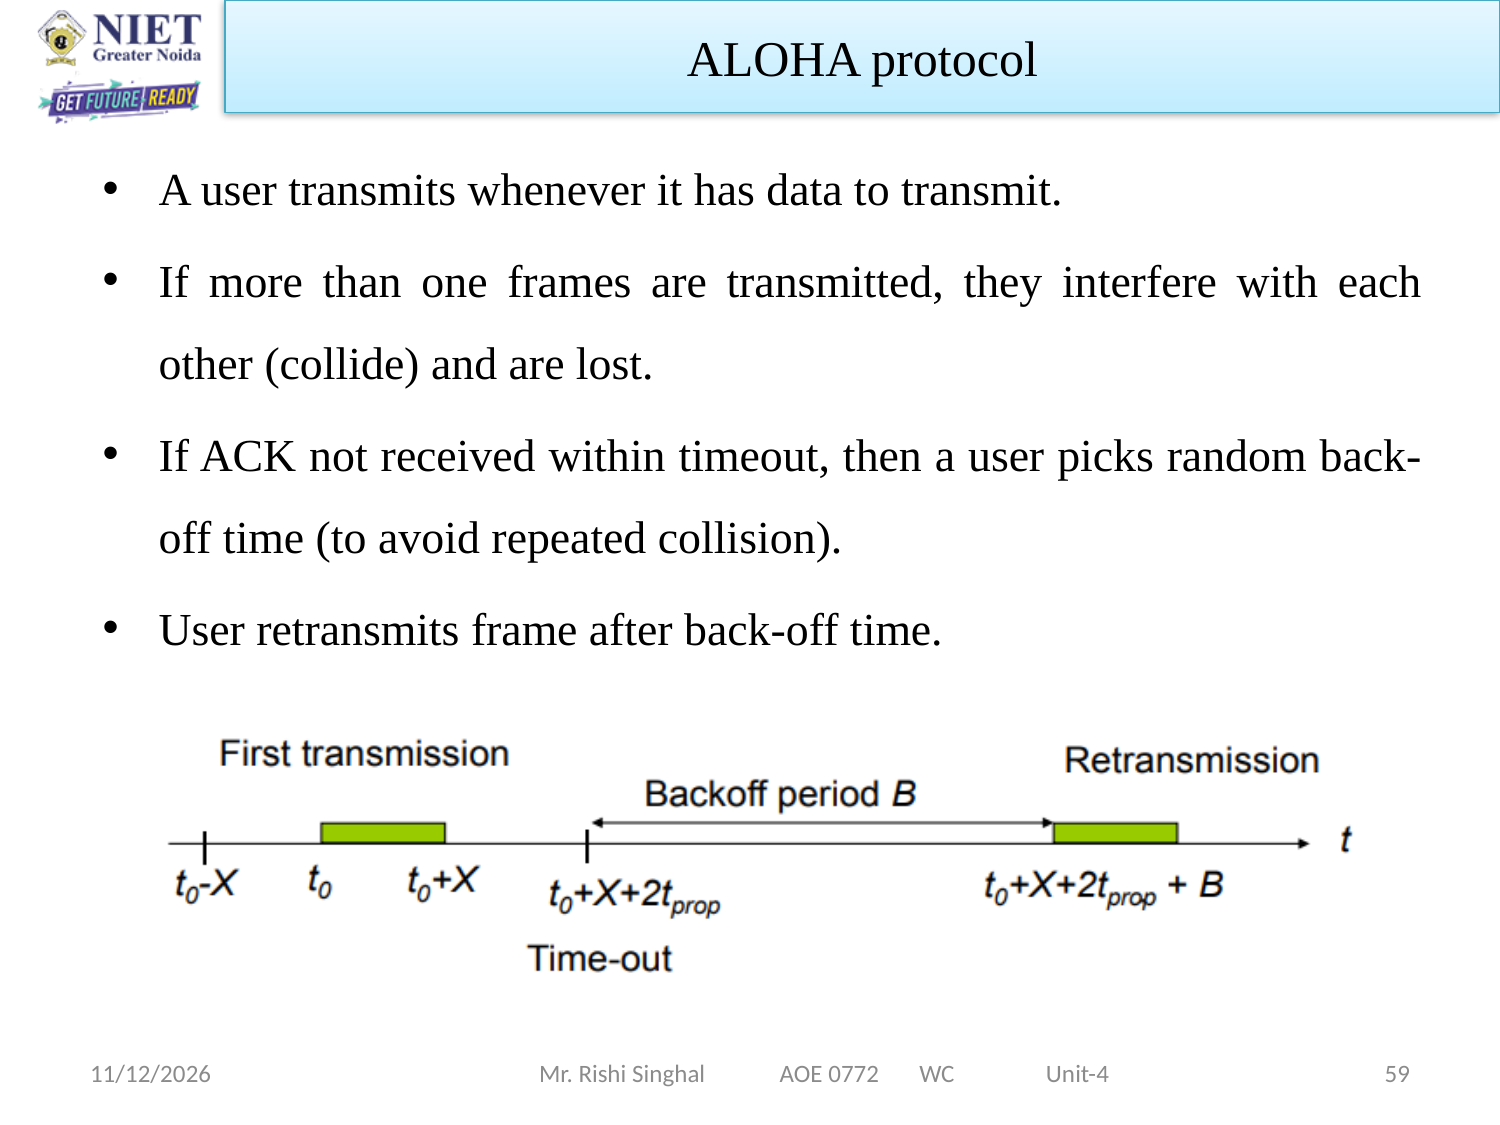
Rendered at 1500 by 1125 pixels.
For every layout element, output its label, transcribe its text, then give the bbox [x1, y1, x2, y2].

picture [0, 0, 238, 135]
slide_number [75, 1042, 412, 1103]
footer Mr. Rishi Singhal AOE 0772 WC Unit-4 [412, 1042, 1074, 1103]
list A user transmits whenever it has data to transmit. If more than one frames are transmitted, they interfere with each other (collide) and are lost. If ACK not received within timeout, then a user picks random back-off time (to avoid repeated collision). User retransmits frame after back-off time. [87, 124, 1438, 676]
picture [137, 687, 1390, 988]
text_box ALOHA protocol [238, 0, 1500, 113]
slide_number 59 [1074, 1042, 1425, 1103]
